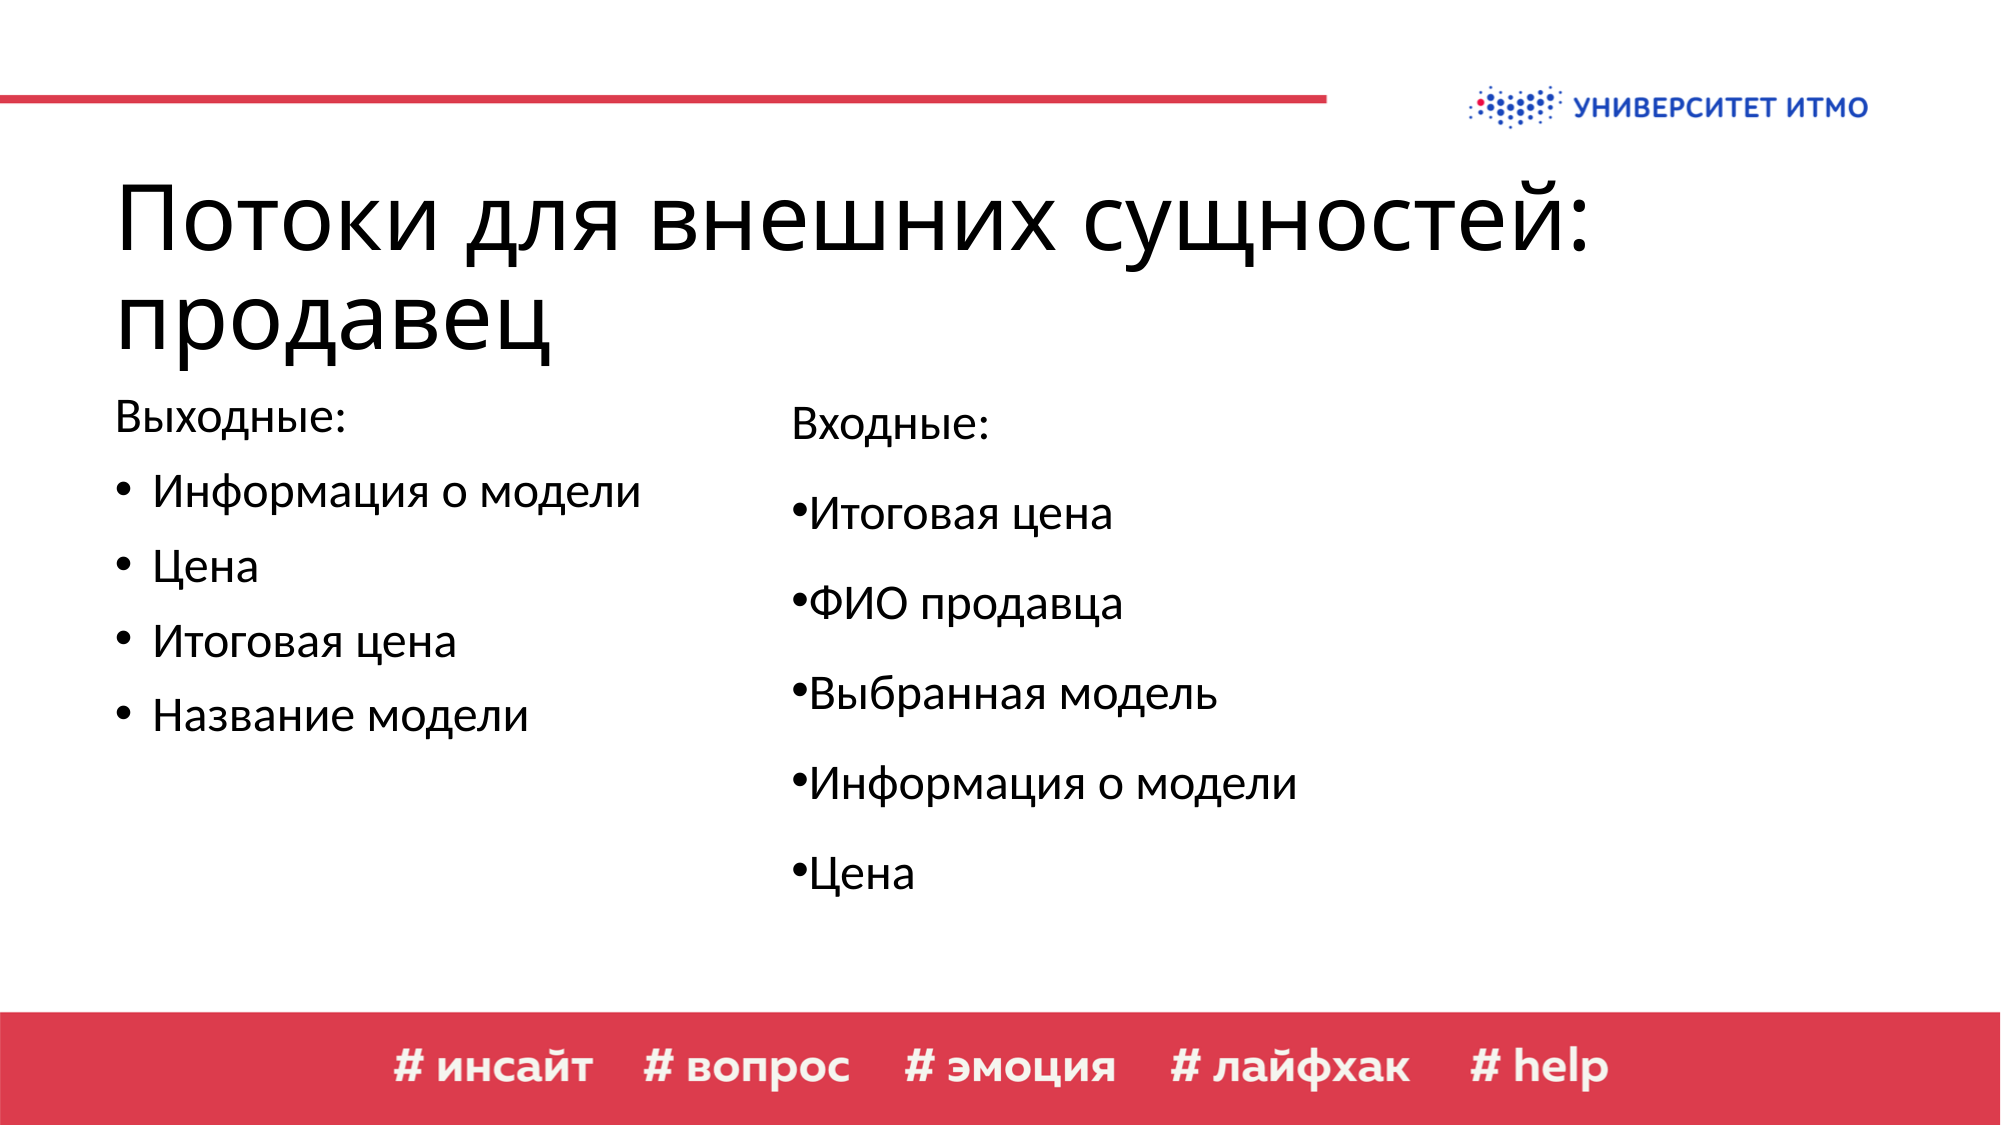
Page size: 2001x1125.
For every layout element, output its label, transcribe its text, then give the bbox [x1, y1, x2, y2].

list Выходные: Информация о модели Цена Итоговая цена Название модели [99, 381, 762, 1005]
title Потоки для внешних сущностей: продавец [99, 202, 1900, 339]
text_box Входные: Итоговая цена ФИО продавца Выбранная модель Информация о модели Цена [776, 351, 1777, 907]
footer Лабораторная работа №1, вариант №1 [881, 40, 1900, 101]
picture [0, 0, 2001, 1125]
